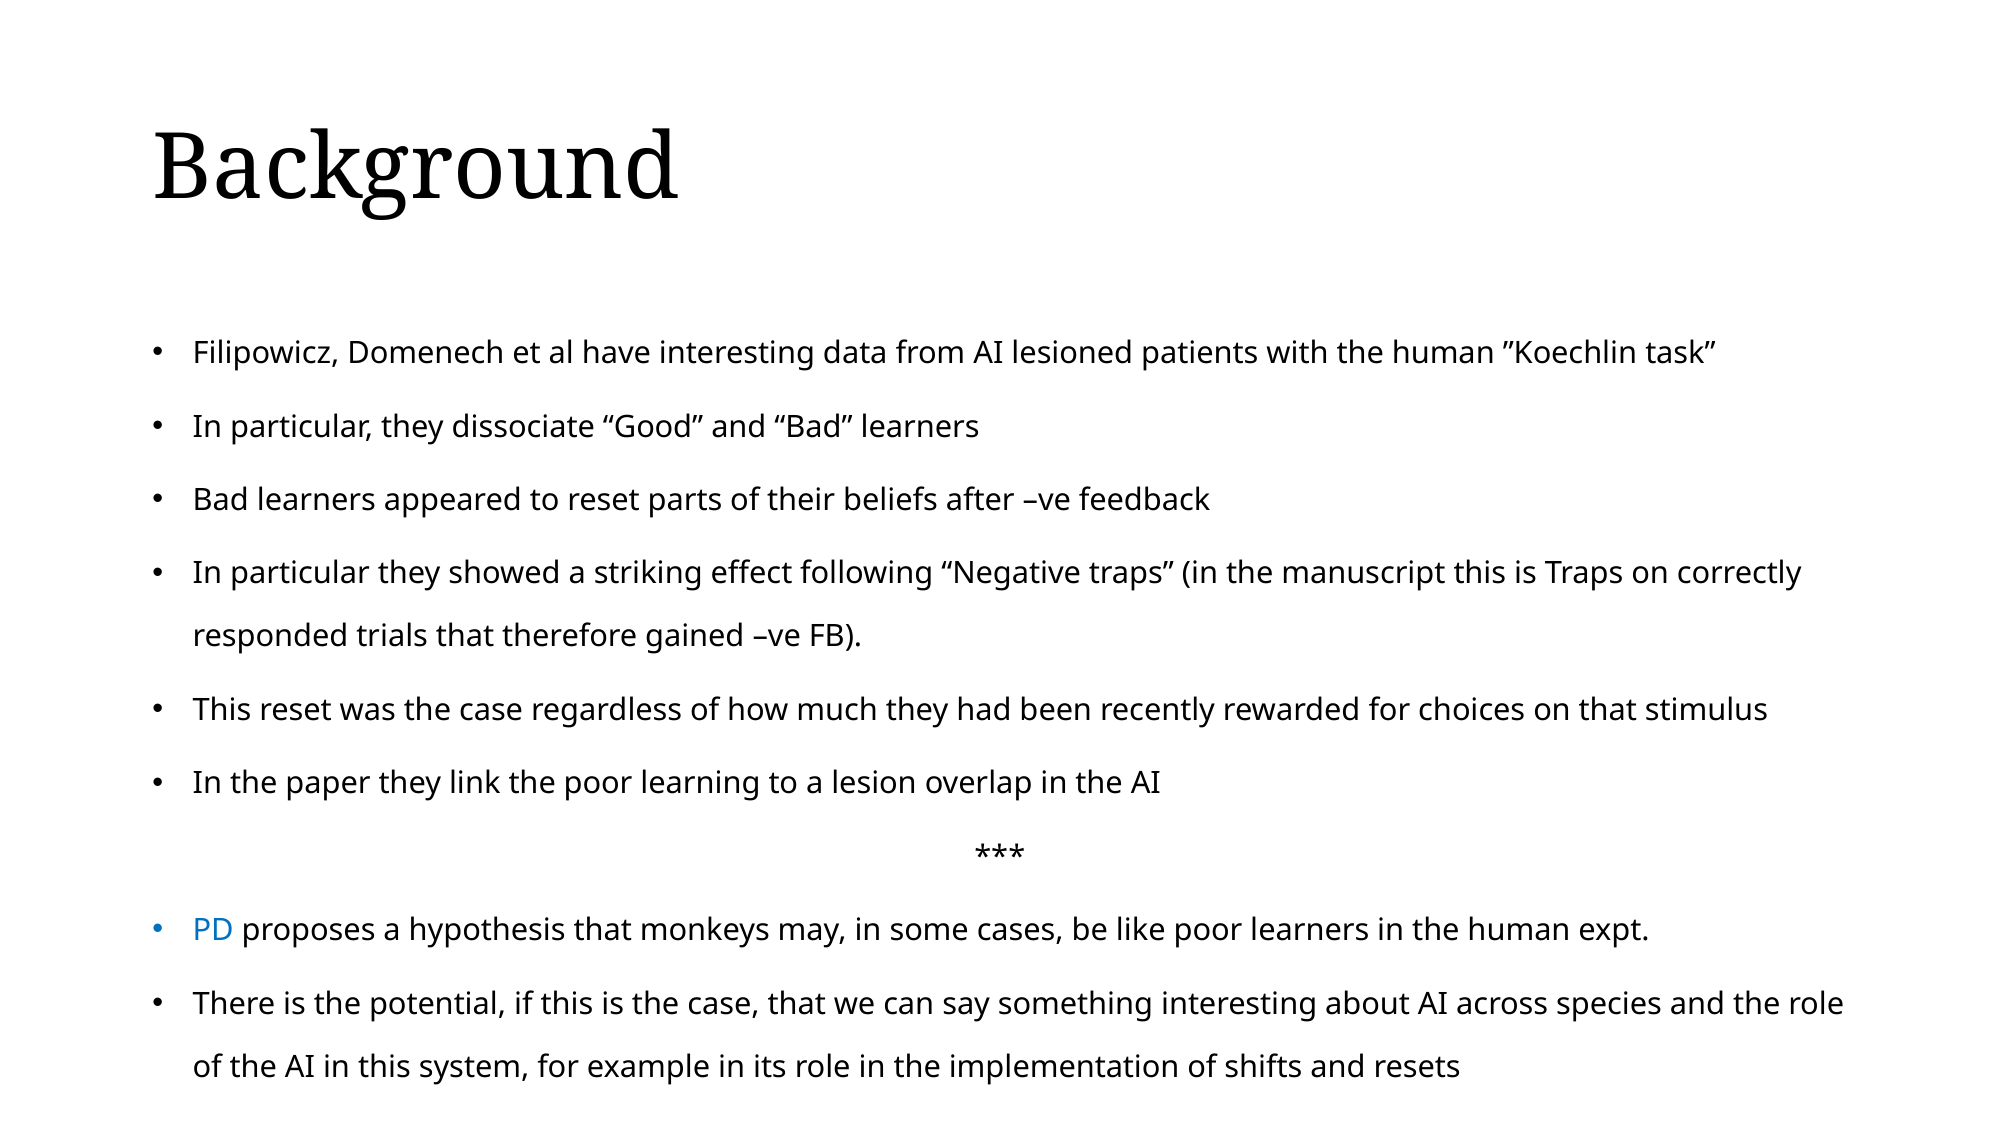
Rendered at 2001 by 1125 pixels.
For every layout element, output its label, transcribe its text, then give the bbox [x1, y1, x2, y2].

list Filipowicz, Domenech et al have interesting data from AI lesioned patients with the human ”Koechlin task” In particular, they dissociate “Good” and “Bad” learners Bad learners appeared to reset parts of their beliefs after –ve feedback In particular they showed a striking effect following “Negative traps” (in the manuscript this is Traps on correctly responded trials that therefore gained –ve FB). This reset was the case regardless of how much they had been recently rewarded for choices on that stimulus In the paper they link the poor learning to a lesion overlap in the AI *** PD proposes a hypothesis that monkeys may, in some cases, be like poor learners in the human expt. There is the potential, if this is the case, that we can say something interesting about AI across species and the role of the AI in this system, for example in its role in the implementation of shifts and resets [137, 299, 1863, 1094]
title Background [137, 59, 1863, 278]
